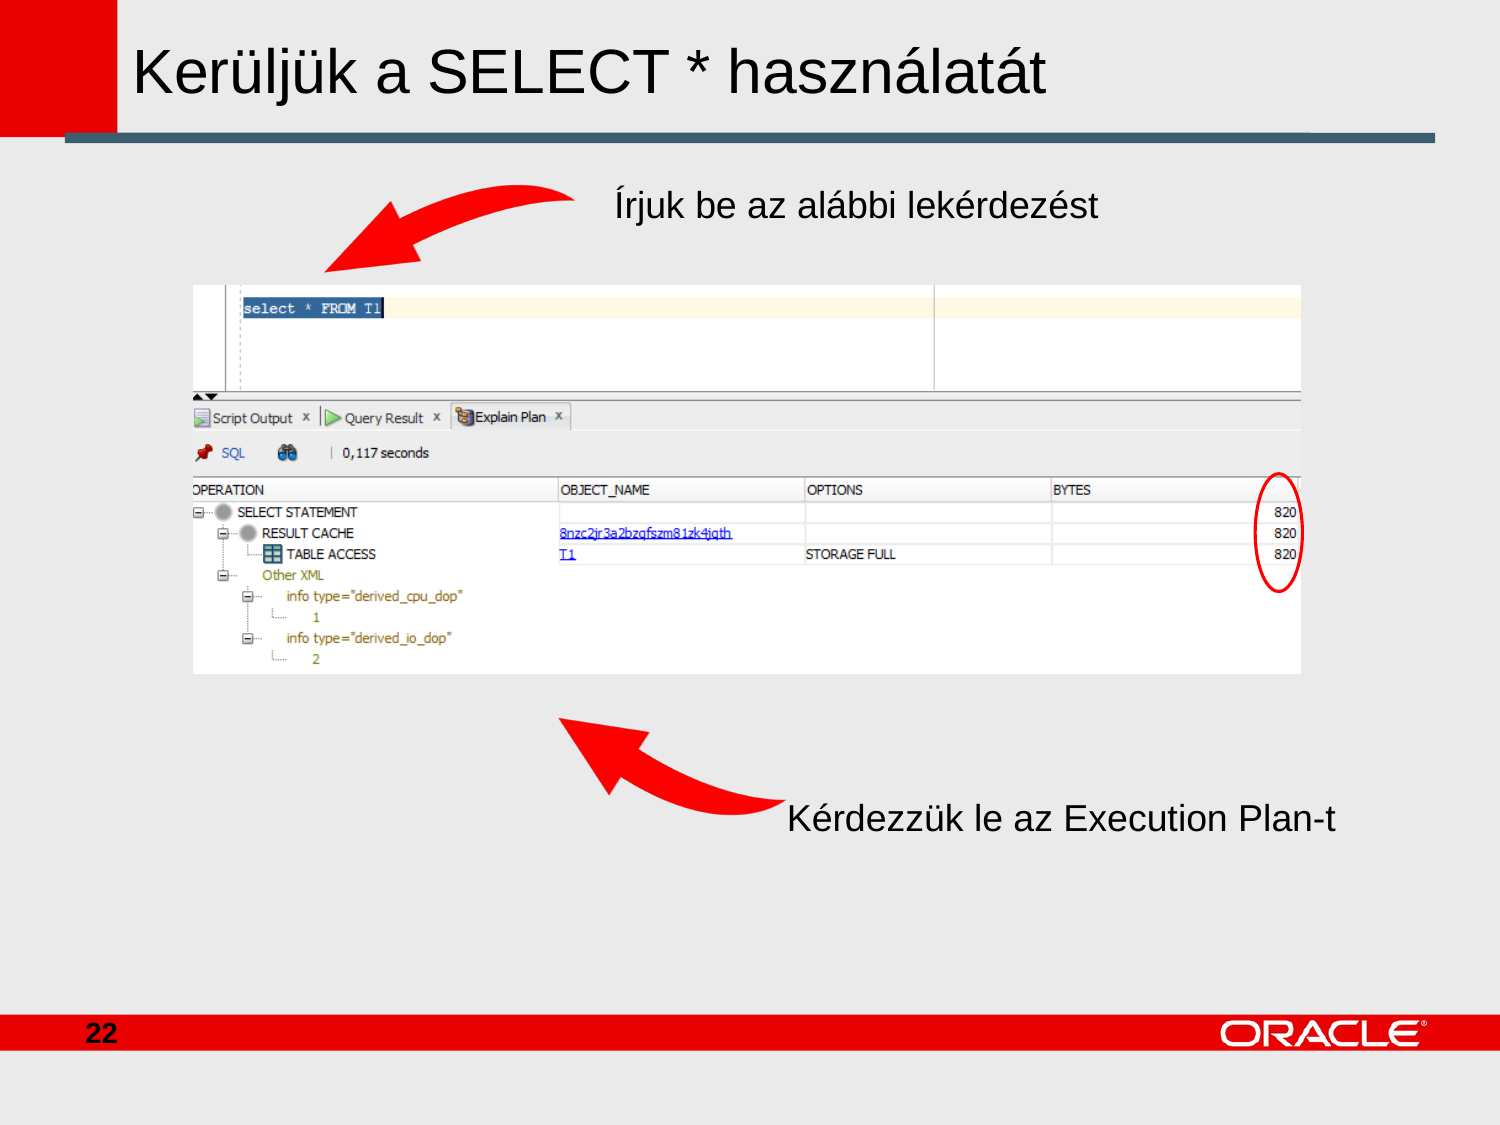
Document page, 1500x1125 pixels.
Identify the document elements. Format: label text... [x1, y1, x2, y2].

title Kerüljük a SELECT * használatát [117, 26, 1427, 110]
picture [193, 92, 1301, 914]
text_box Írjuk be az alábbi lekérdezést [599, 173, 1114, 234]
picture [1216, 1015, 1430, 1050]
text_box Kérdezzük le az Execution Plan-t [803, 786, 1363, 846]
